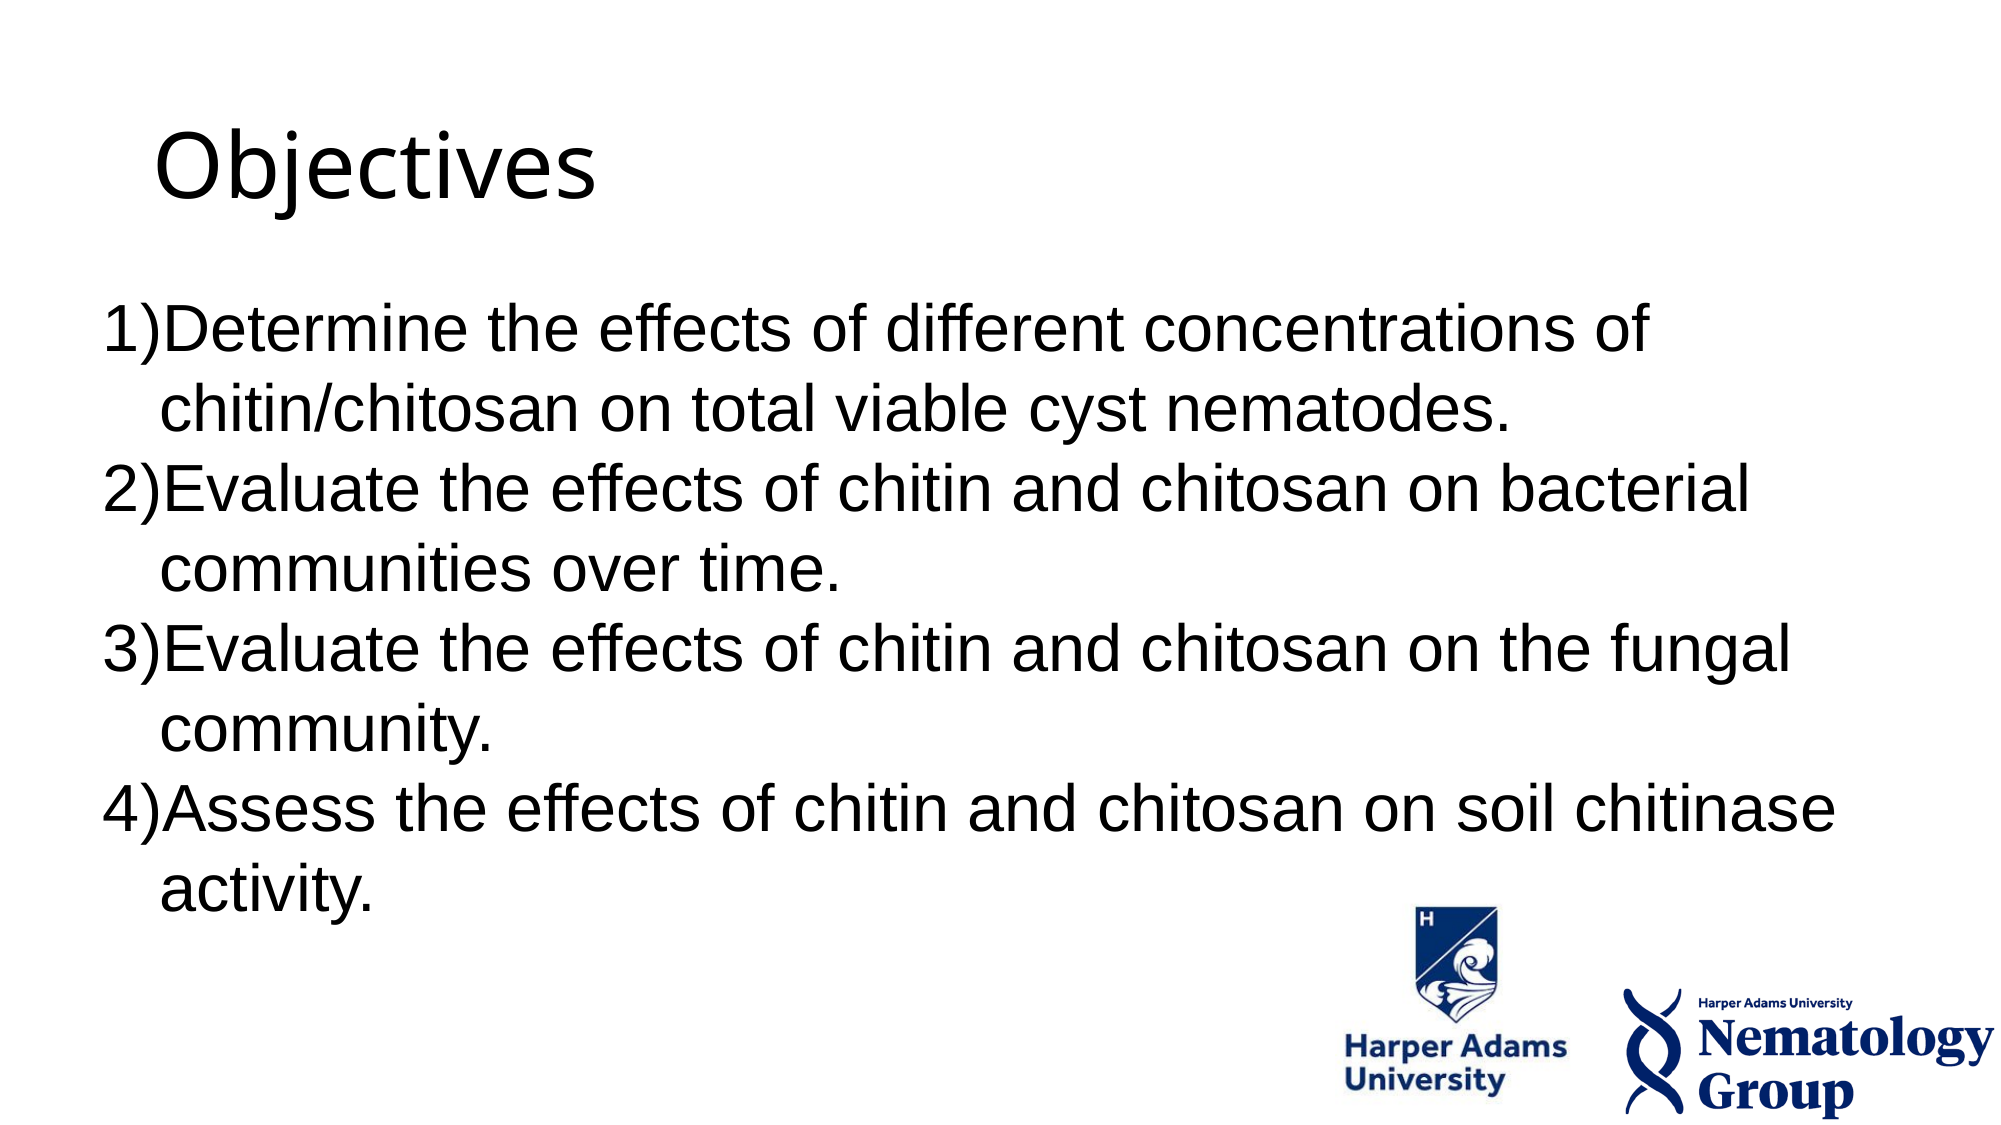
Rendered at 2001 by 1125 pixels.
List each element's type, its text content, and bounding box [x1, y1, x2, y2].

picture [1611, 980, 2000, 1125]
text_box Determine the effects of different concentrations of chitin/chitosan on total viable cyst nematodes. Evaluate the effects of chitin and chitosan on bacterial communities over time. Evaluate the effects of chitin and chitosan on the fungal community. Assess the effects of chitin and chitosan on soil chitinase activity. [88, 277, 1912, 932]
picture [1335, 932, 1574, 1125]
title Objectives [137, 59, 1863, 277]
